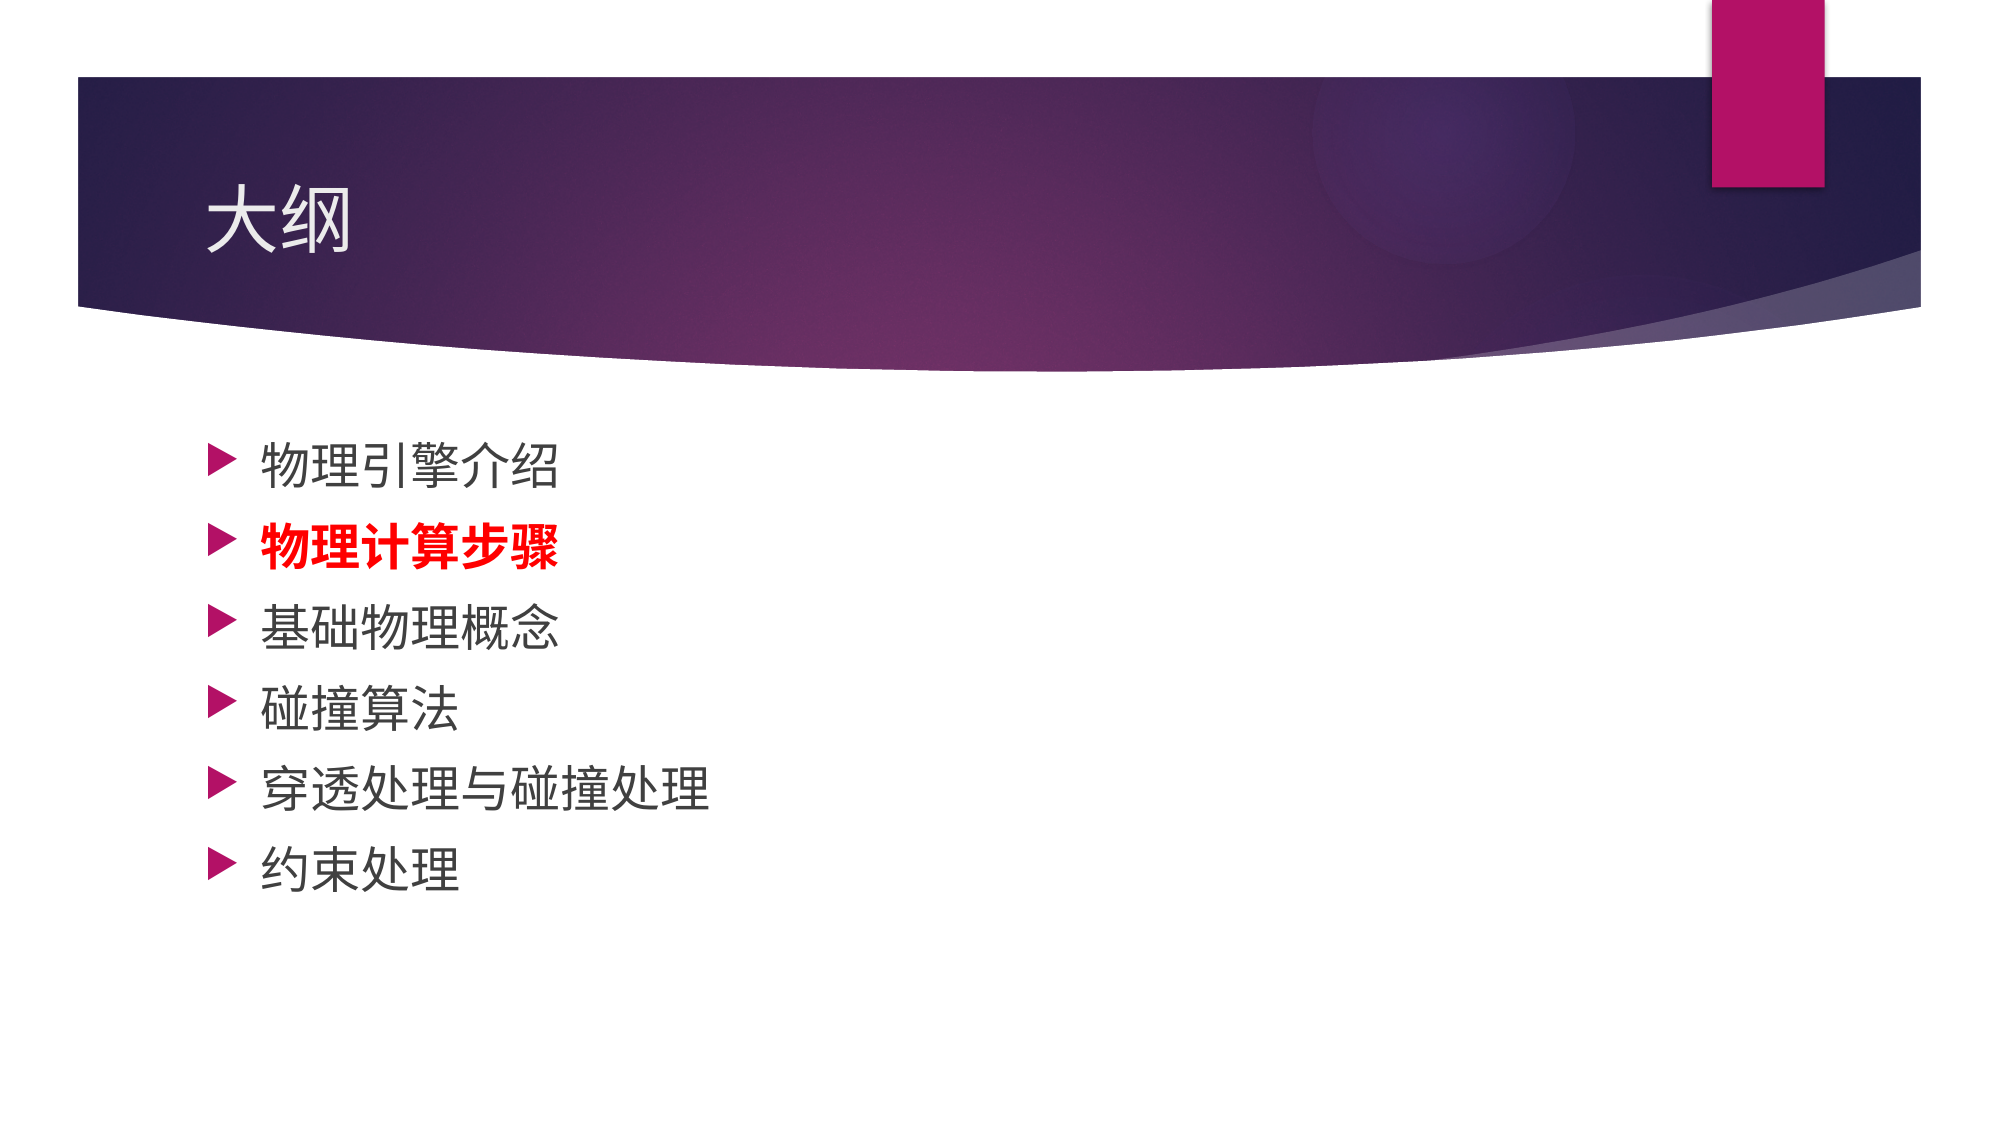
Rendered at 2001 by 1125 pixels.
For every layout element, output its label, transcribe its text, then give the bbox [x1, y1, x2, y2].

list 物理引擎介绍 物理计算步骤 基础物理概念 碰撞算法 穿透处理与碰撞处理 约束处理 [189, 427, 1638, 1055]
title 大纲 [189, 159, 1627, 276]
